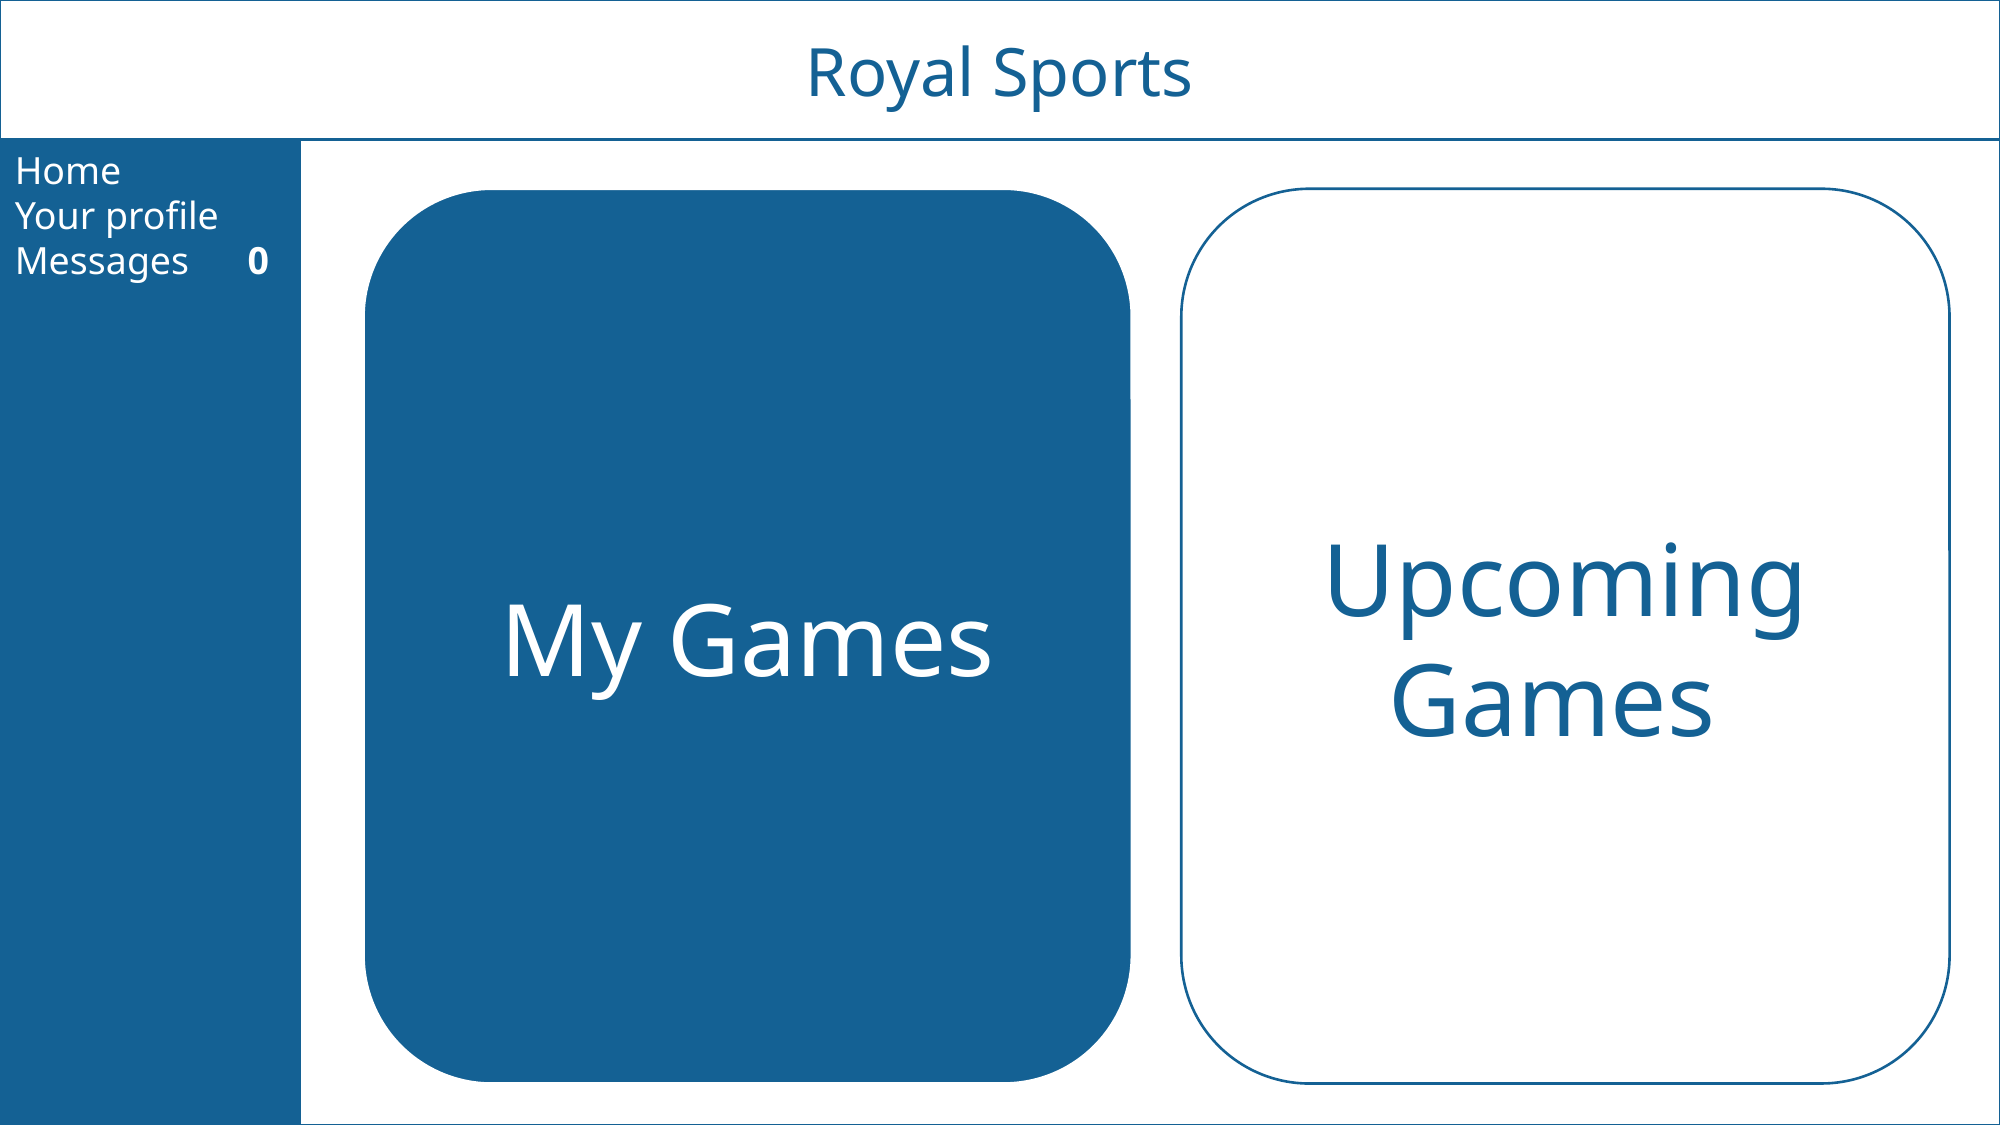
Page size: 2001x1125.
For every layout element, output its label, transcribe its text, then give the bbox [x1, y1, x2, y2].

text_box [781, 426, 1133, 430]
text_box [0, 141, 301, 1125]
text_box Upcoming Games [1179, 187, 1951, 1085]
text_box My Games [362, 187, 1134, 1085]
text_box ! [301, 141, 2000, 1125]
text_box Royal Sports [0, 0, 2000, 141]
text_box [780, 813, 1133, 817]
text_box Home Your profile Messages 0 [0, 139, 300, 335]
